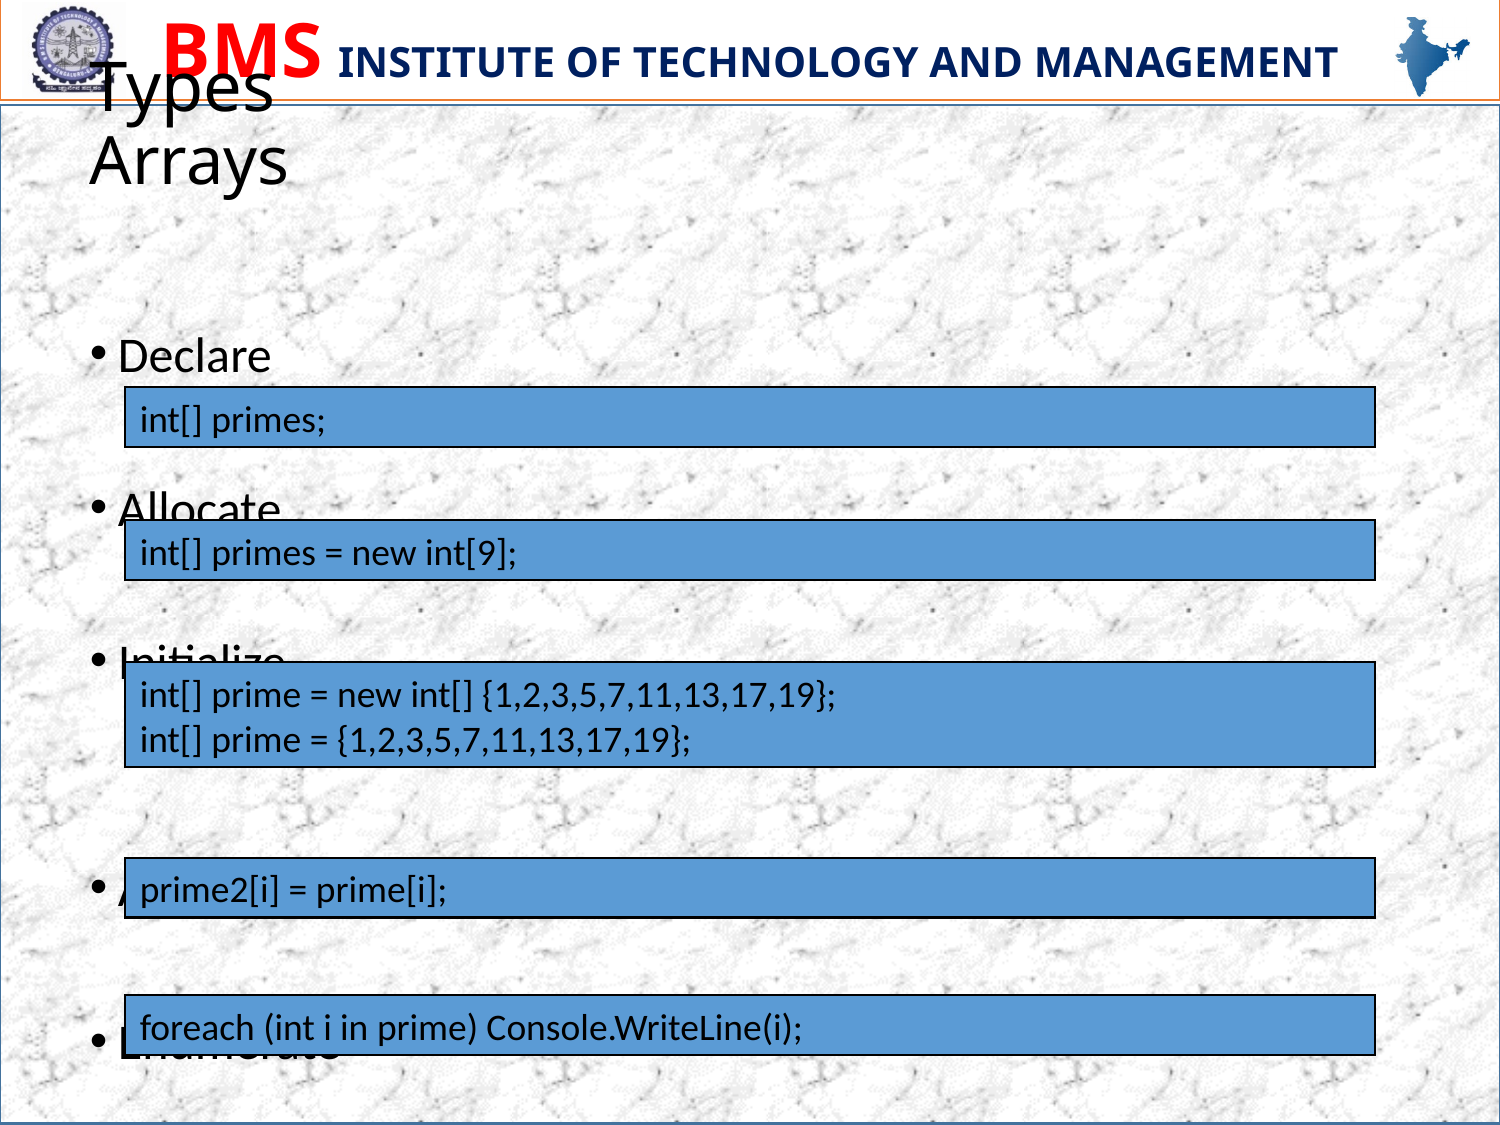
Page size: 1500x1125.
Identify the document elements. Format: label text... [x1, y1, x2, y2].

picture [1, 106, 1499, 1122]
text_box int[] prime = new int[] {1,2,3,5,7,11,13,17,19}; int[] prime = {1,2,3,5,7,11,13,17,19}; [125, 662, 1375, 768]
text_box prime2[i] = prime[i]; [125, 857, 1375, 918]
title Types Arrays [75, 45, 1425, 233]
text_box int[] primes; [125, 387, 1375, 448]
text_box foreach (int i in prime) Console.WriteLine(i); [125, 995, 1375, 1055]
text_box int[] primes = new int[9]; [125, 520, 1375, 580]
picture [1394, 17, 1471, 98]
picture [22, 2, 126, 98]
list Declare Allocate Initialize Access and assign Enumerate [75, 312, 1463, 1075]
